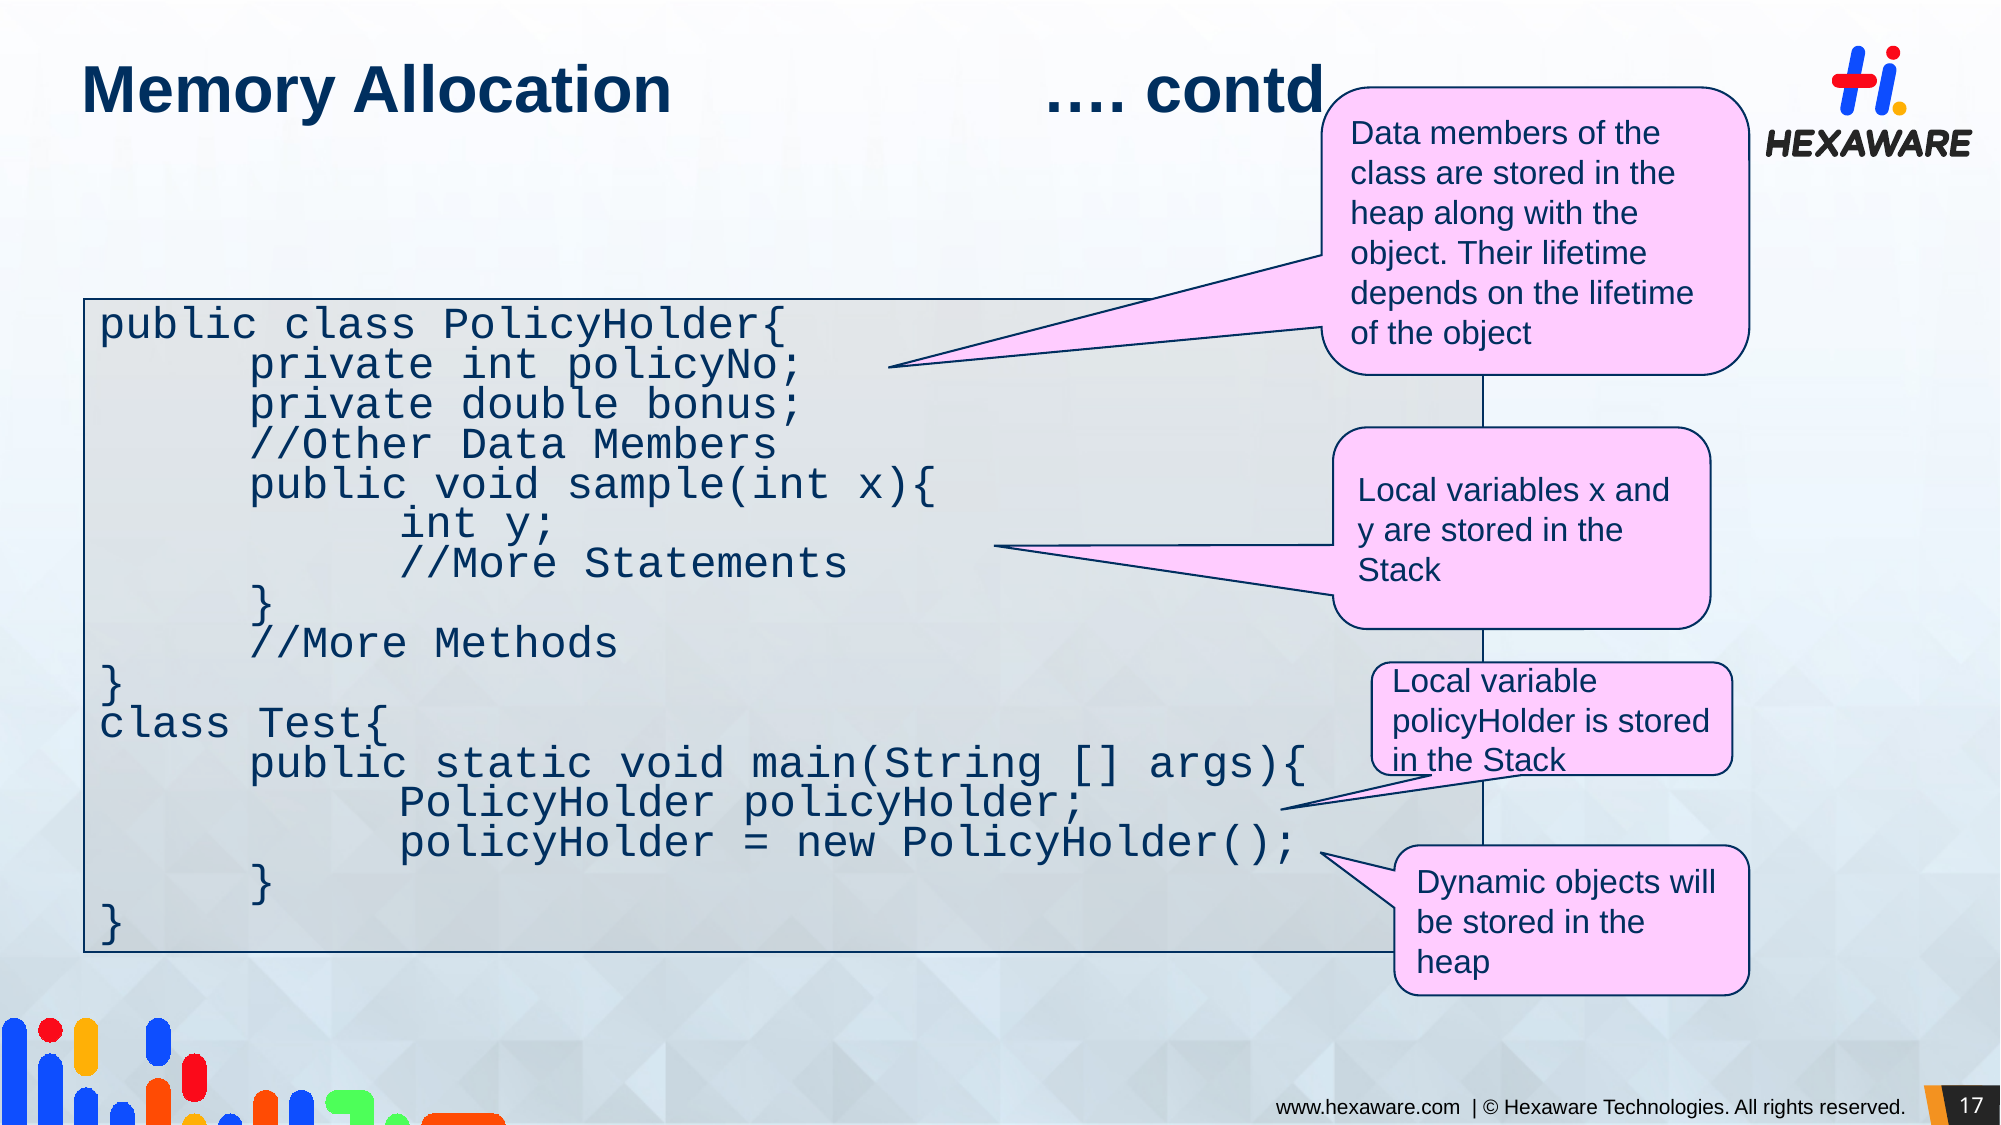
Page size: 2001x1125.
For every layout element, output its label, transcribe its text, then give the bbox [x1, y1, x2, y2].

text_box Local variable policyHolder is stored in the Stack [1280, 662, 1733, 810]
text_box Local variables x and y are stored in the Stack [993, 427, 1711, 629]
title Memory Allocation …. contd [70, 35, 1521, 136]
text_box public class PolicyHolder{ private int policyNo; private double bonus; //Other Data Members public void sample(int x){ int y; //More Statements } //More Methods } class Test{ public static void main(String [] args){ PolicyHolder policyHolder; policyHolder = new PolicyHolder(); } } [84, 299, 1483, 952]
text_box Dynamic objects will be stored in the heap [1320, 845, 1750, 996]
picture [0, 0, 2001, 1125]
text_box Data members of the class are stored in the heap along with the object. Their lifetime depends on the lifetime of the object [888, 87, 1750, 375]
